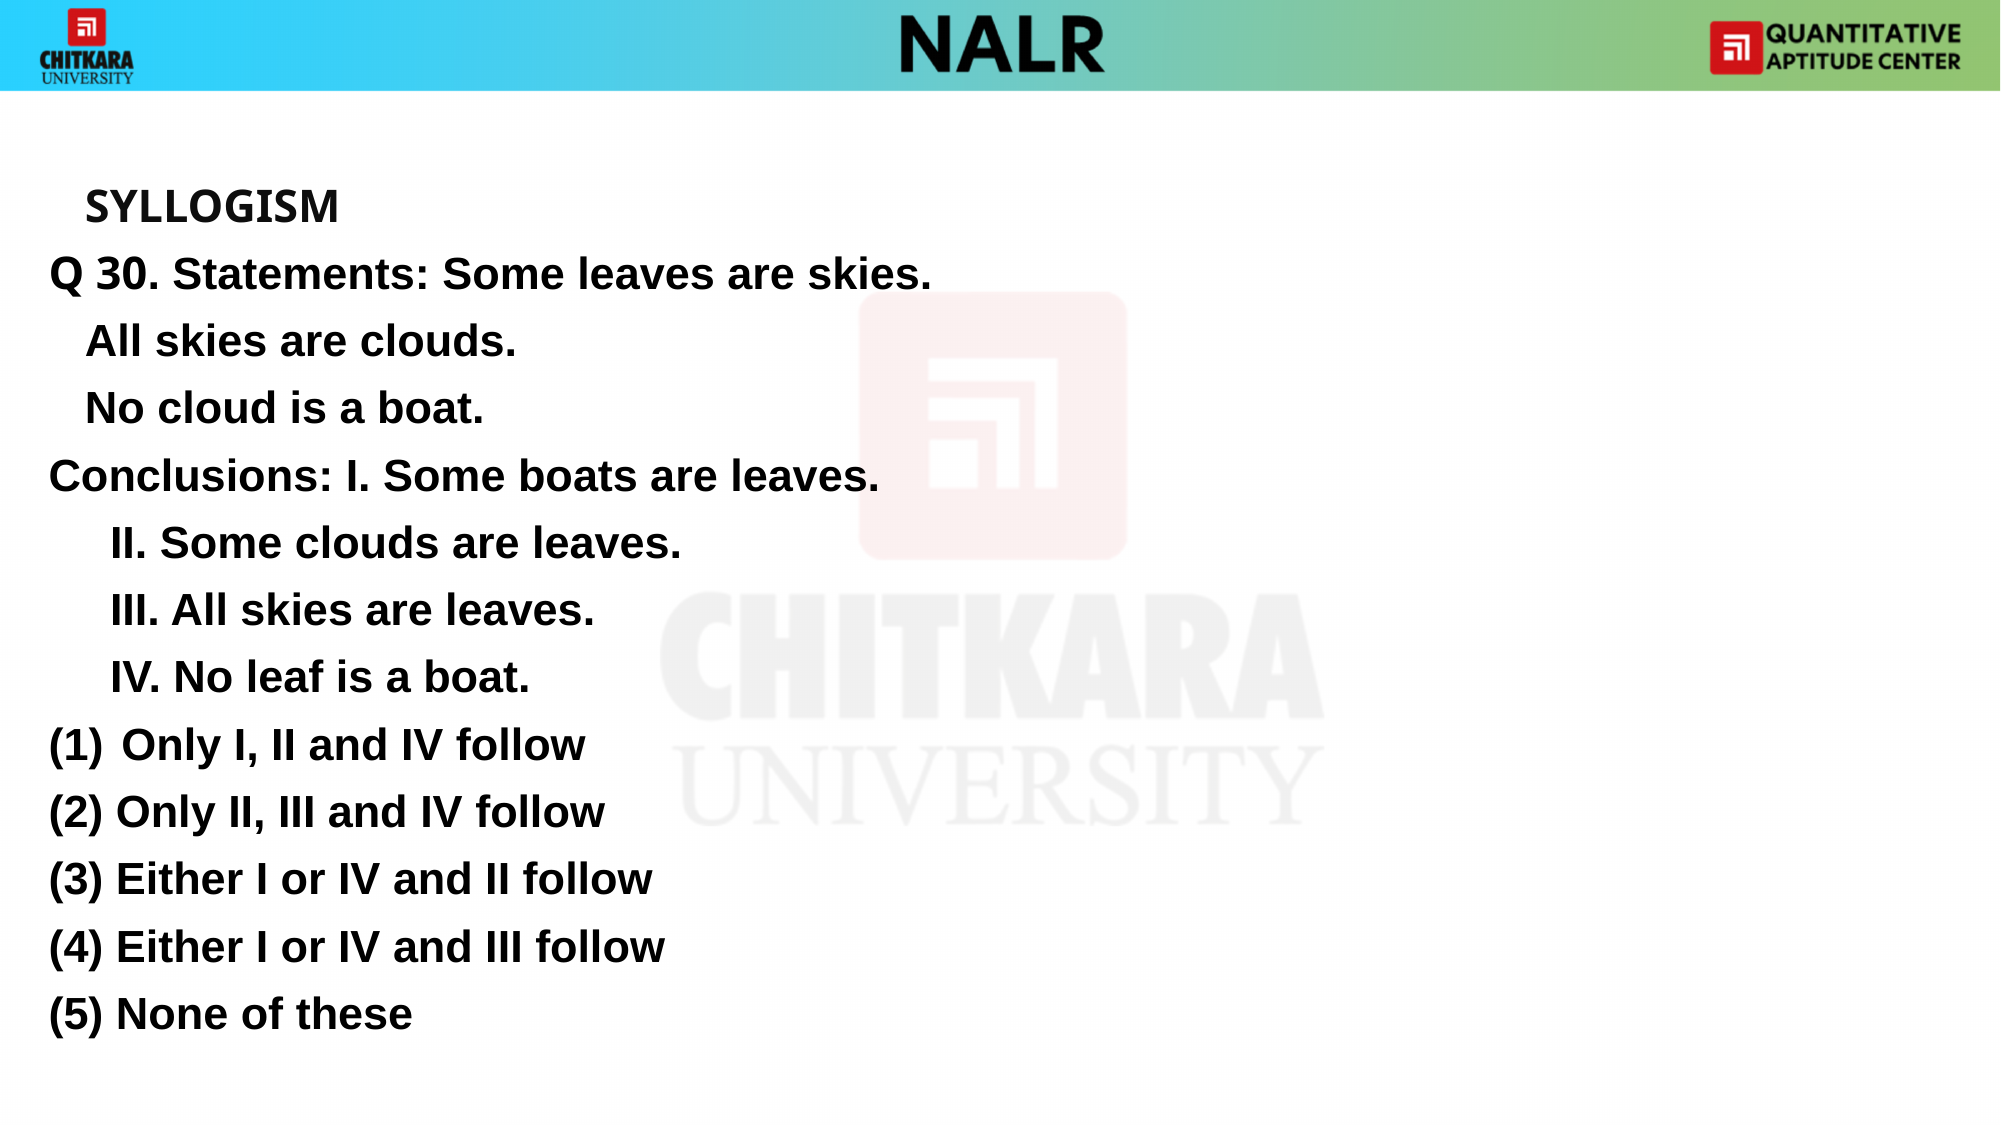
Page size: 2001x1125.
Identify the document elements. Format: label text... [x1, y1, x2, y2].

list SYLLOGISM Q 30. Statements: Some leaves are skies. All skies are clouds. No cloud is a boat. Conclusions: I. Some boats are leaves. II. Some clouds are leaves. III. All skies are leaves. IV. No leaf is a boat. Only I, II and IV follow (2) Only II, III and IV follow (3) Either I or IV and II follow (4) Either I or IV and III follow (5) None of these [33, 175, 1959, 1053]
picture [0, 0, 2001, 1125]
title [41, 31, 1959, 142]
